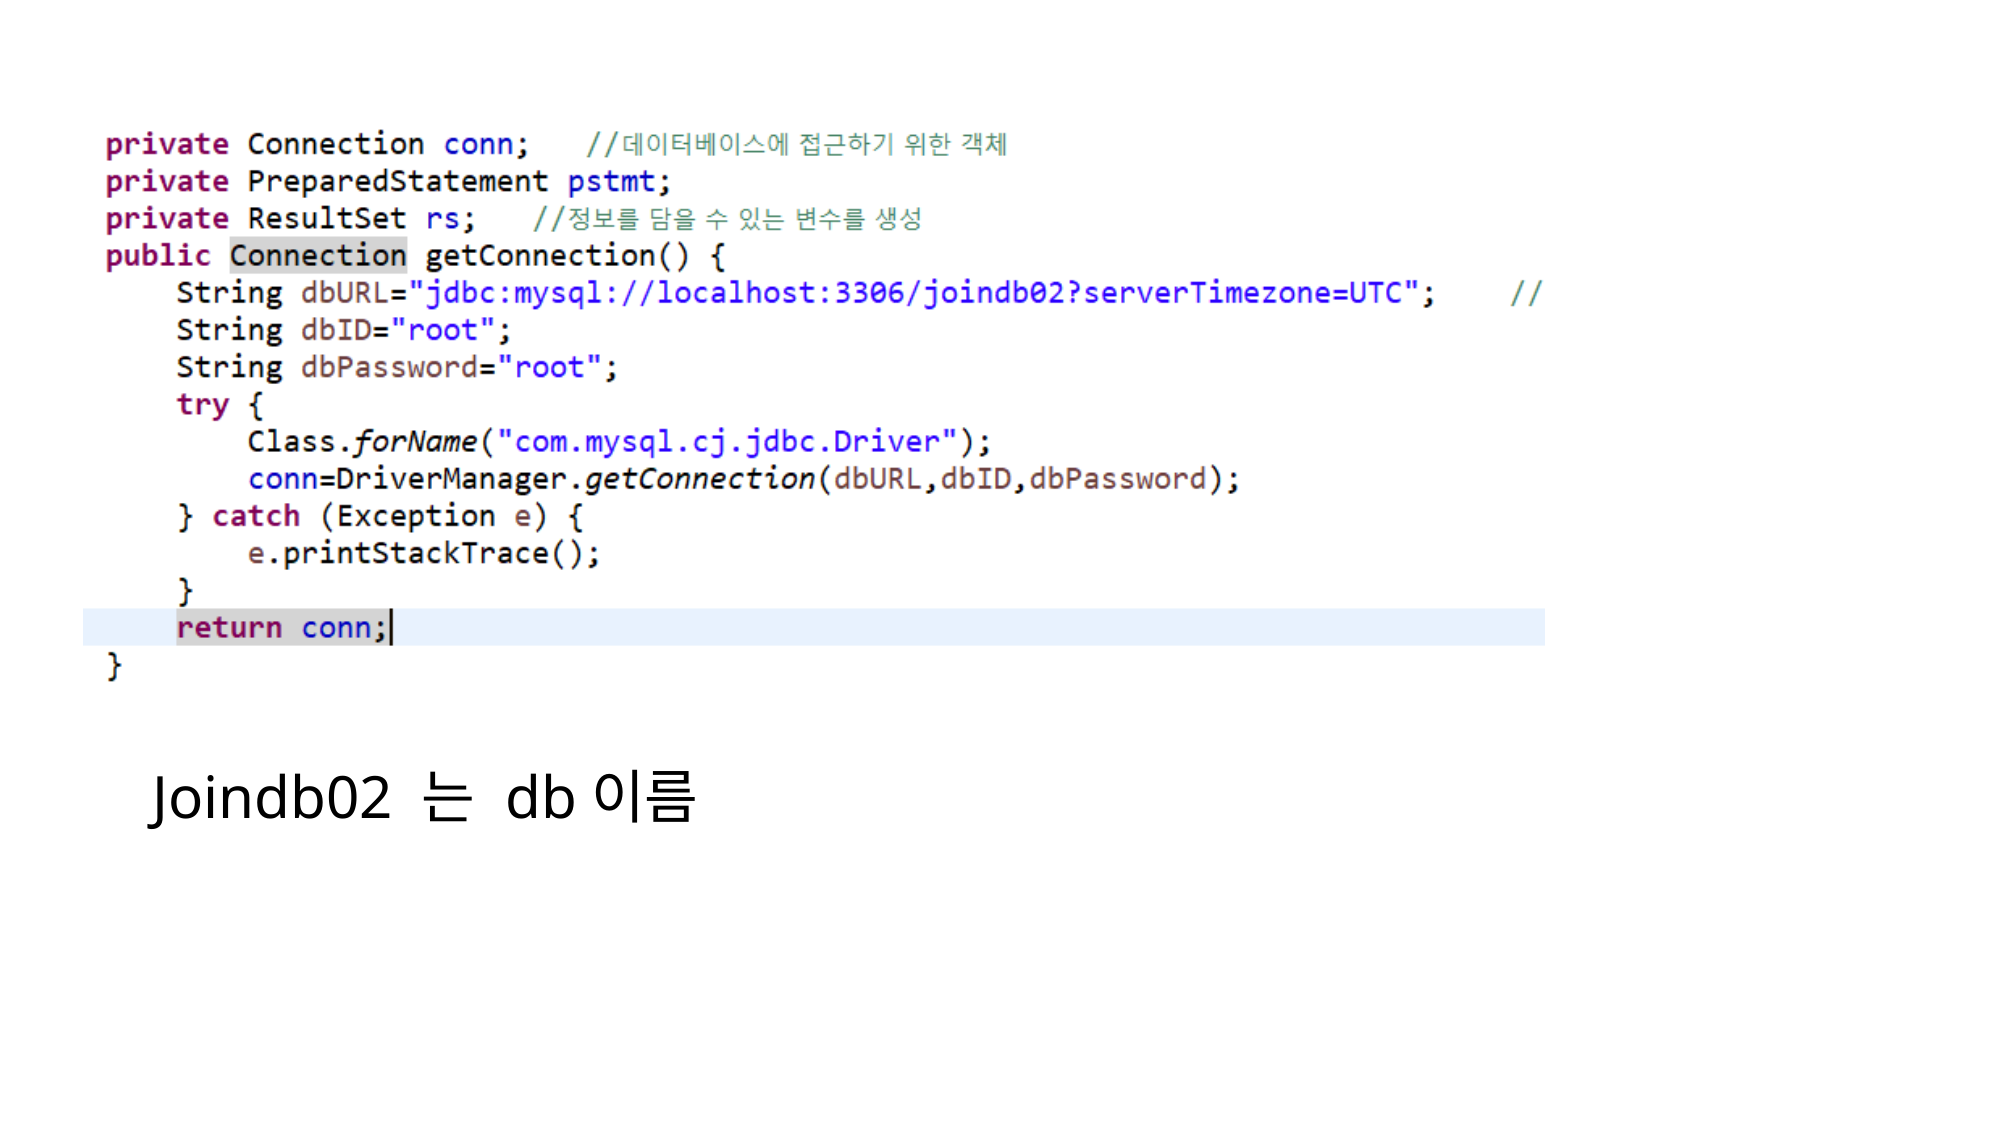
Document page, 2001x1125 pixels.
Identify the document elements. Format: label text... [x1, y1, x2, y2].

picture [83, 122, 1545, 688]
list Joindb02 는 db이름 [137, 760, 1863, 1014]
